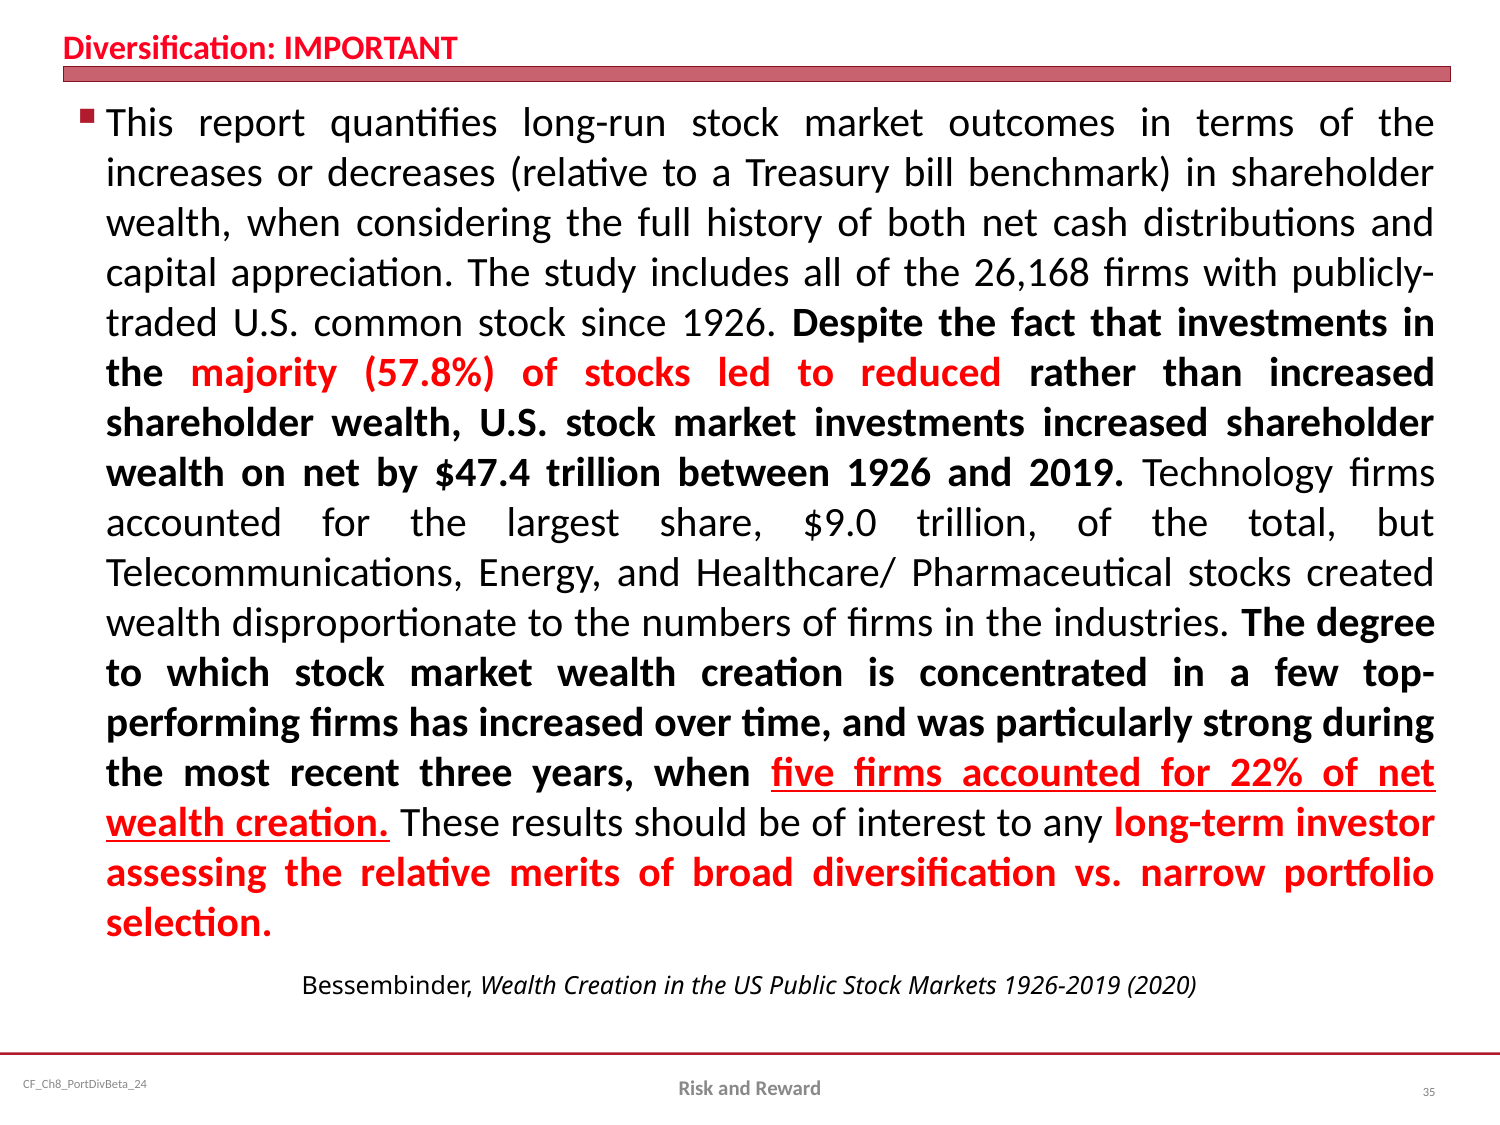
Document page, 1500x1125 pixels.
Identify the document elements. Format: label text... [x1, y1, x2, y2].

slide_number 35 [1375, 1061, 1451, 1122]
list This report quantifies long-run stock market outcomes in terms of the increases or decreases (relative to a Treasury bill benchmark) in shareholder wealth, when considering the full history of both net cash distributions and capital appreciation. The study includes all of the 26,168 firms with publicly-traded U.S. common stock since 1926. Despite the fact that investments in the majority (57.8%) of stocks led to reduced rather than increased shareholder wealth, U.S. stock market investments increased shareholder wealth on net by $47.4 trillion between 1926 and 2019. Technology firms accounted for the largest share, $9.0 trillion, of the total, but Telecommunications, Energy, and Healthcare/ Pharmaceutical stocks created wealth disproportionate to the numbers of firms in the industries. The degree to which stock market wealth creation is concentrated in a few top-performing firms has increased over time, and was particularly strong during the most recent three years, when five firms accounted for 22% of net wealth creation. These results should be of interest to any long-term investor assessing the relative merits of broad diversification vs. narrow portfolio selection. [63, 87, 1451, 1041]
title Diversification: IMPORTANT [62, 6, 1451, 67]
text_box Bessembinder, Wealth Creation in the US Public Stock Markets 1926-2019 (2020) [286, 962, 1213, 1008]
footer Risk and Reward [512, 1056, 988, 1117]
